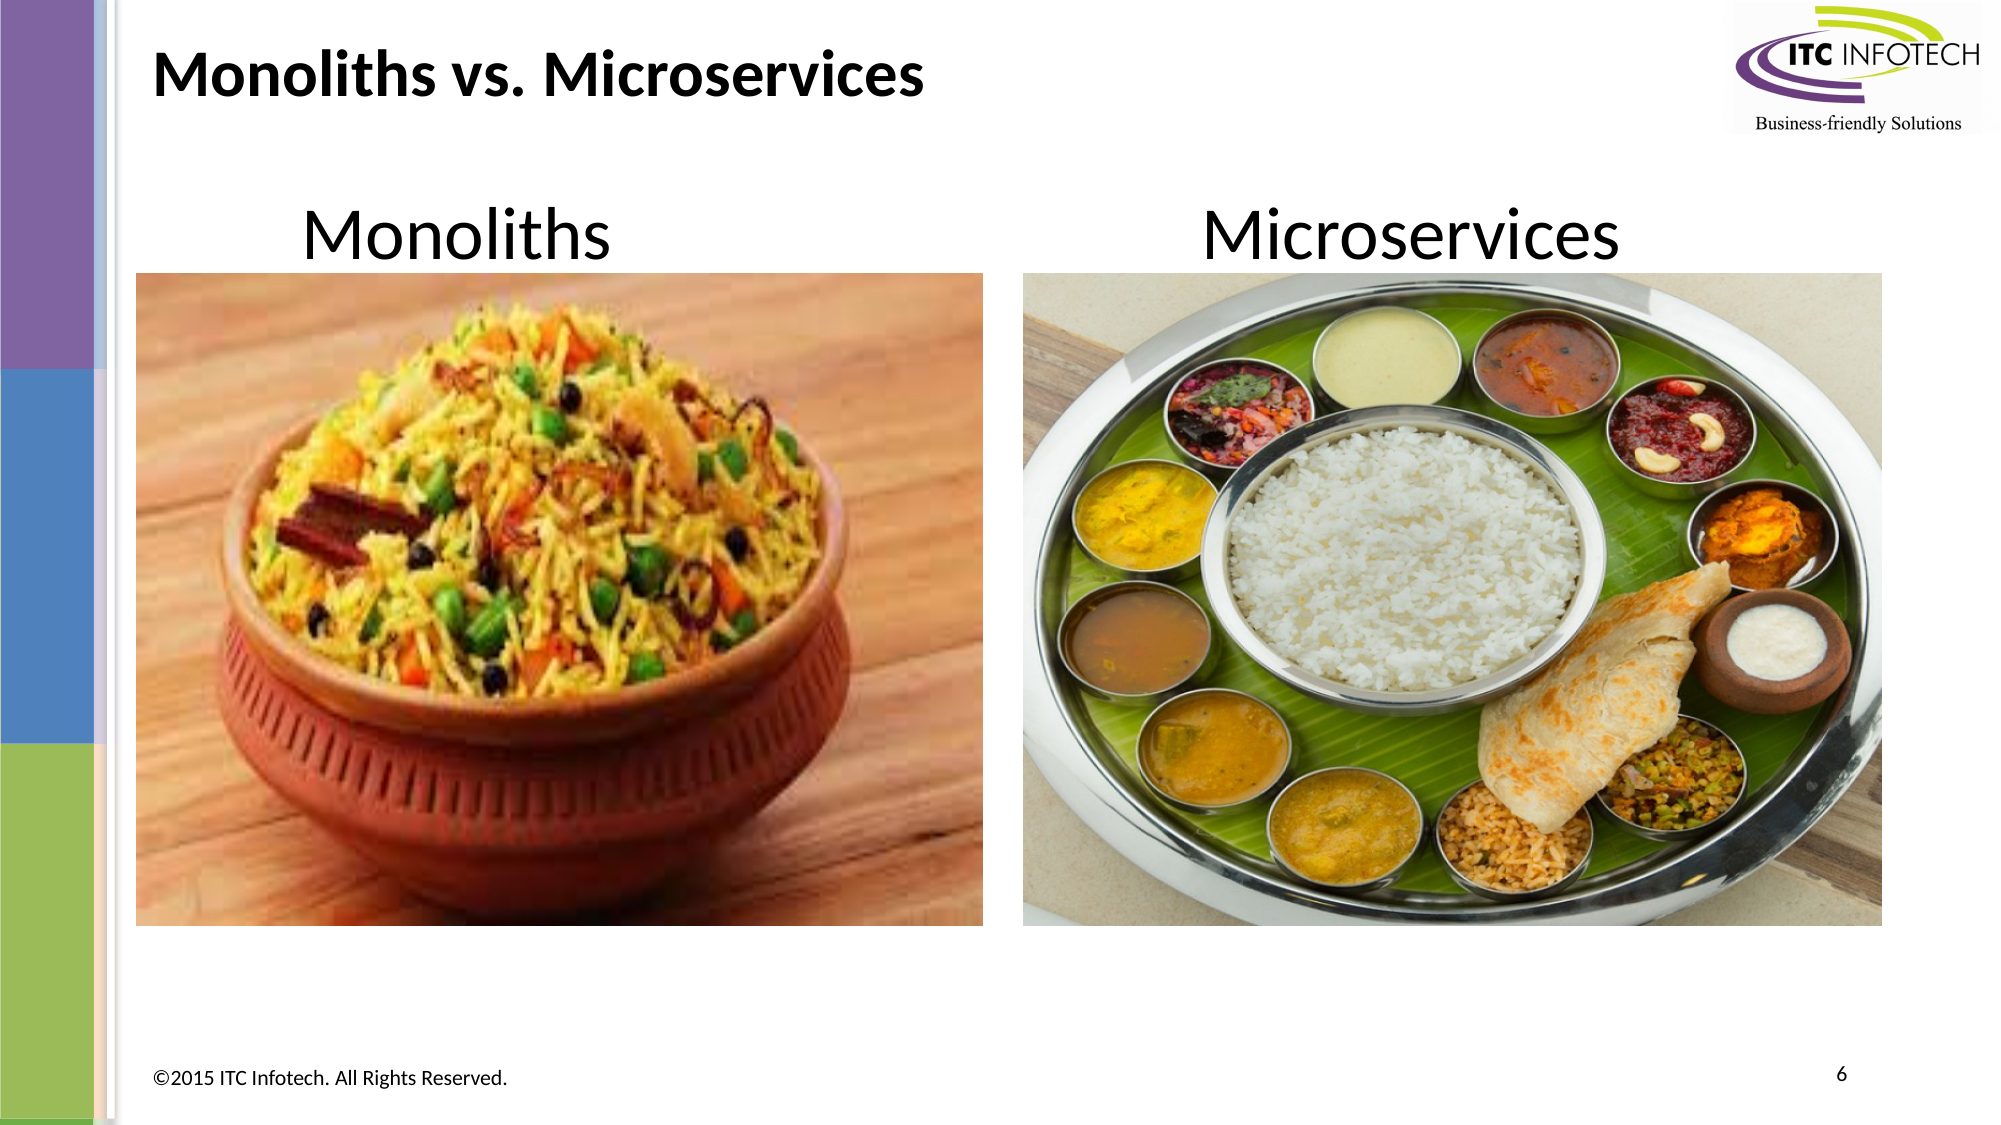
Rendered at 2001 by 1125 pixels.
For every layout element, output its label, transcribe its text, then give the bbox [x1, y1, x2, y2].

picture [136, 273, 984, 927]
picture [0, 0, 2001, 1125]
title Monoliths vs. Microservices [137, 6, 1700, 134]
picture [1022, 273, 1882, 927]
list Monoliths Microservices [136, 187, 1963, 1013]
slide_number 6 [1797, 1042, 1863, 1103]
footer ©2015 ITC Infotech. All Rights Reserved. [137, 1046, 613, 1107]
